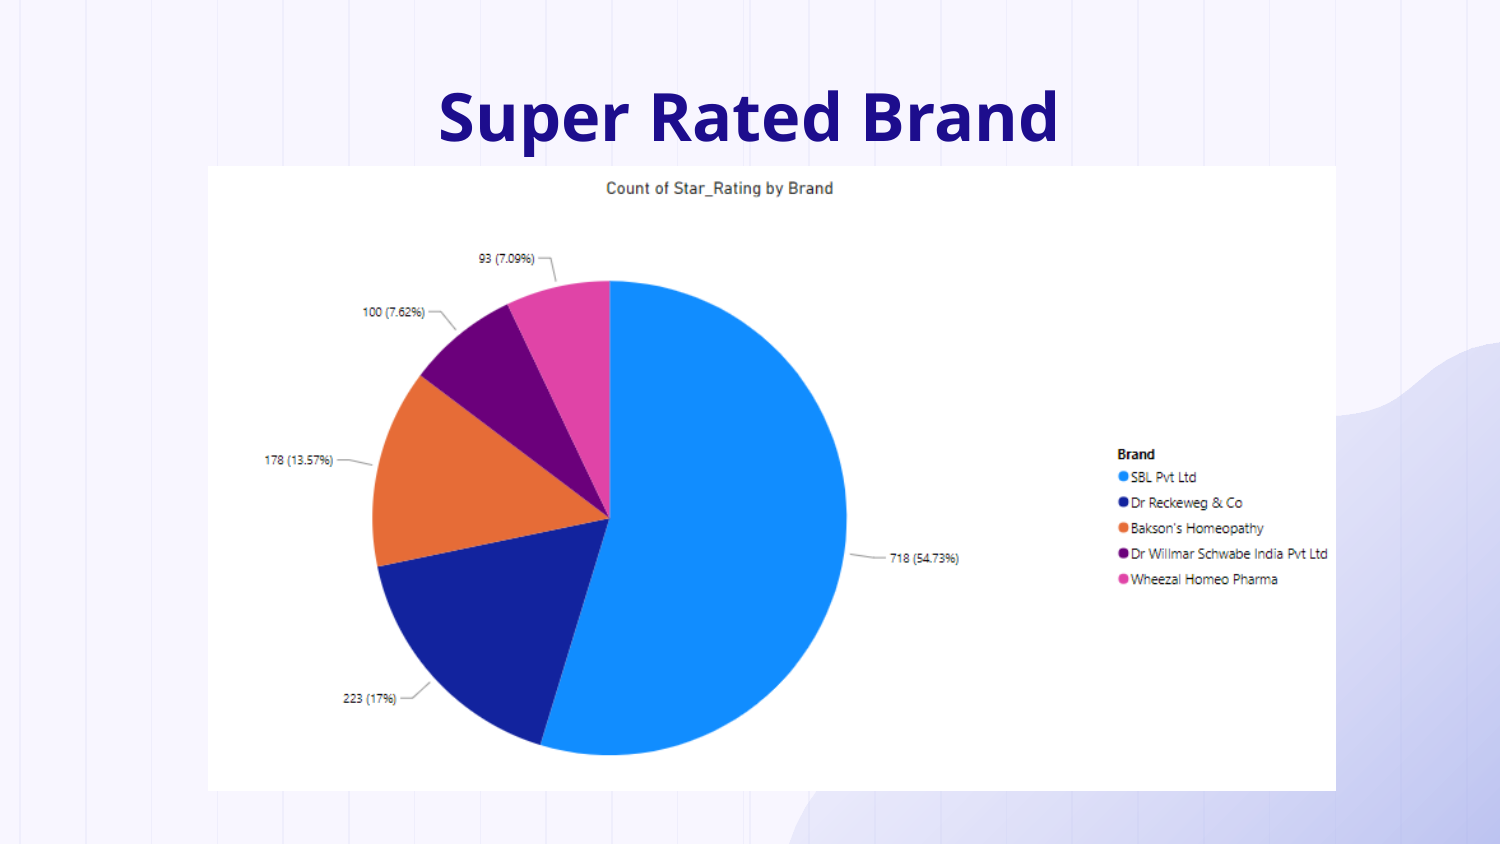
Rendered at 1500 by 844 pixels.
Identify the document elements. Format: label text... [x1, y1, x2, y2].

picture [208, 166, 1336, 792]
title Super Rated Brand [116, 59, 1383, 175]
